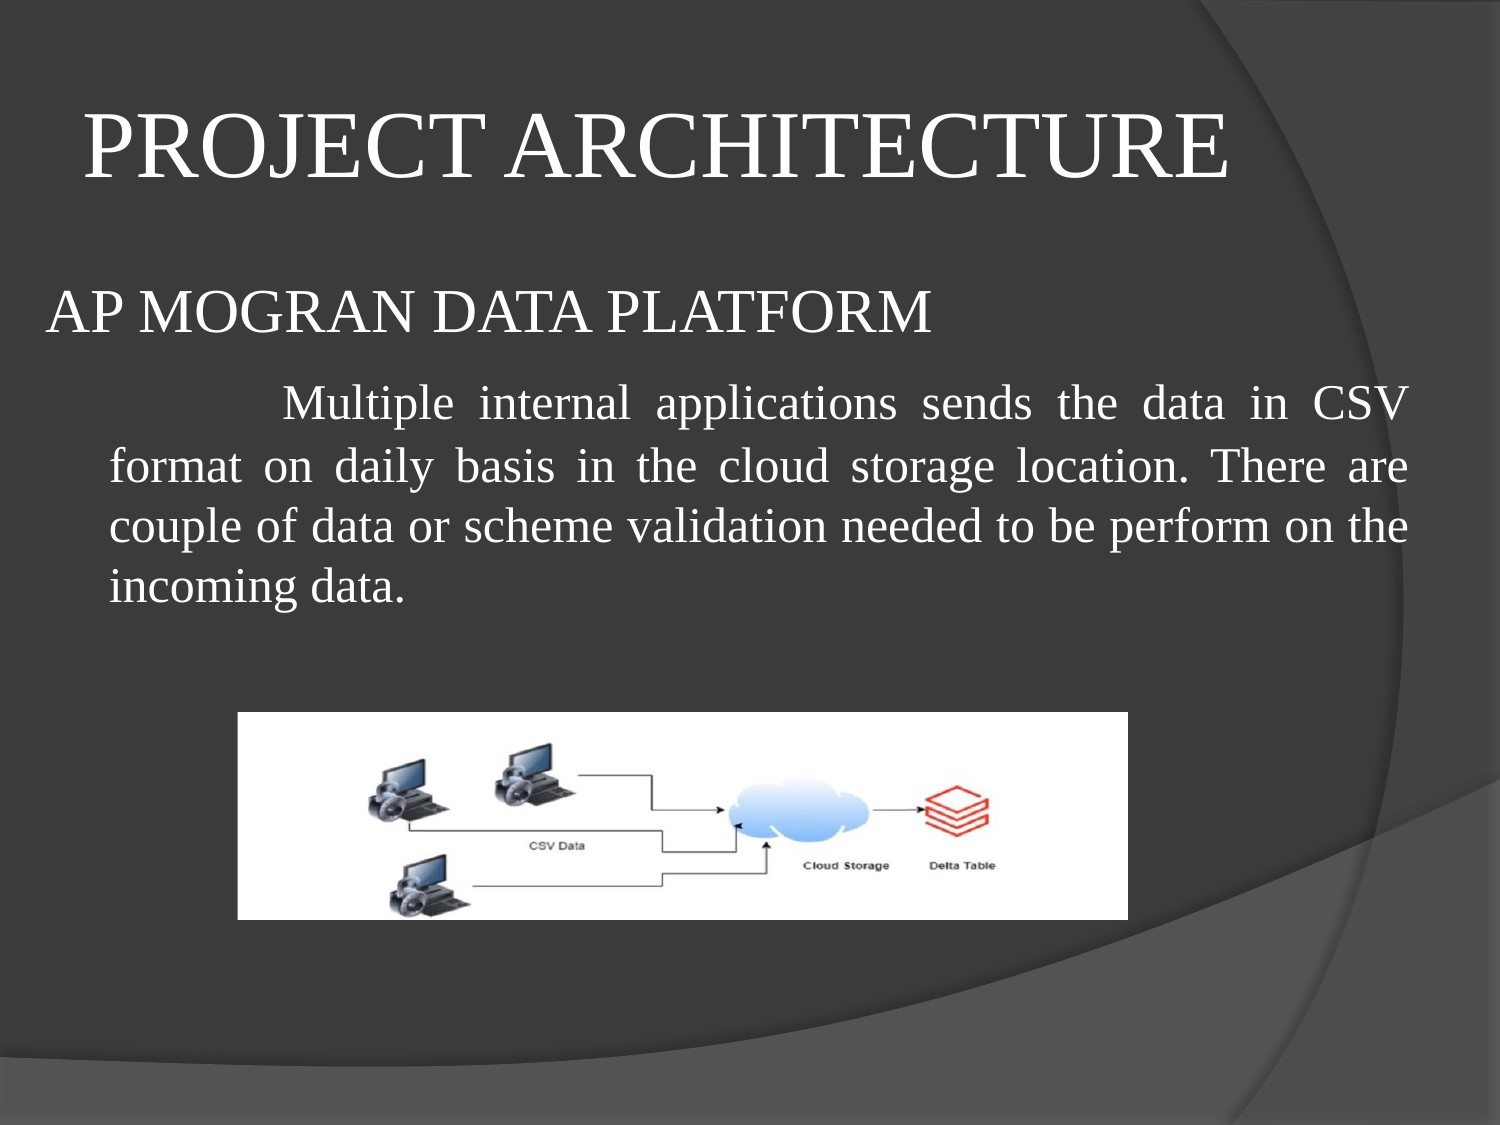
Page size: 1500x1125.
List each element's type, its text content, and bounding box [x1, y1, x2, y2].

title PROJECT ARCHITECTURE [75, 45, 1300, 233]
list AP MOGRAN DATA PLATFORM Multiple internal applications sends the data in CSV format on daily basis in the cloud storage location. There are couple of data or scheme validation needed to be perform on the incoming data. [24, 262, 1425, 1005]
picture [237, 712, 1129, 921]
